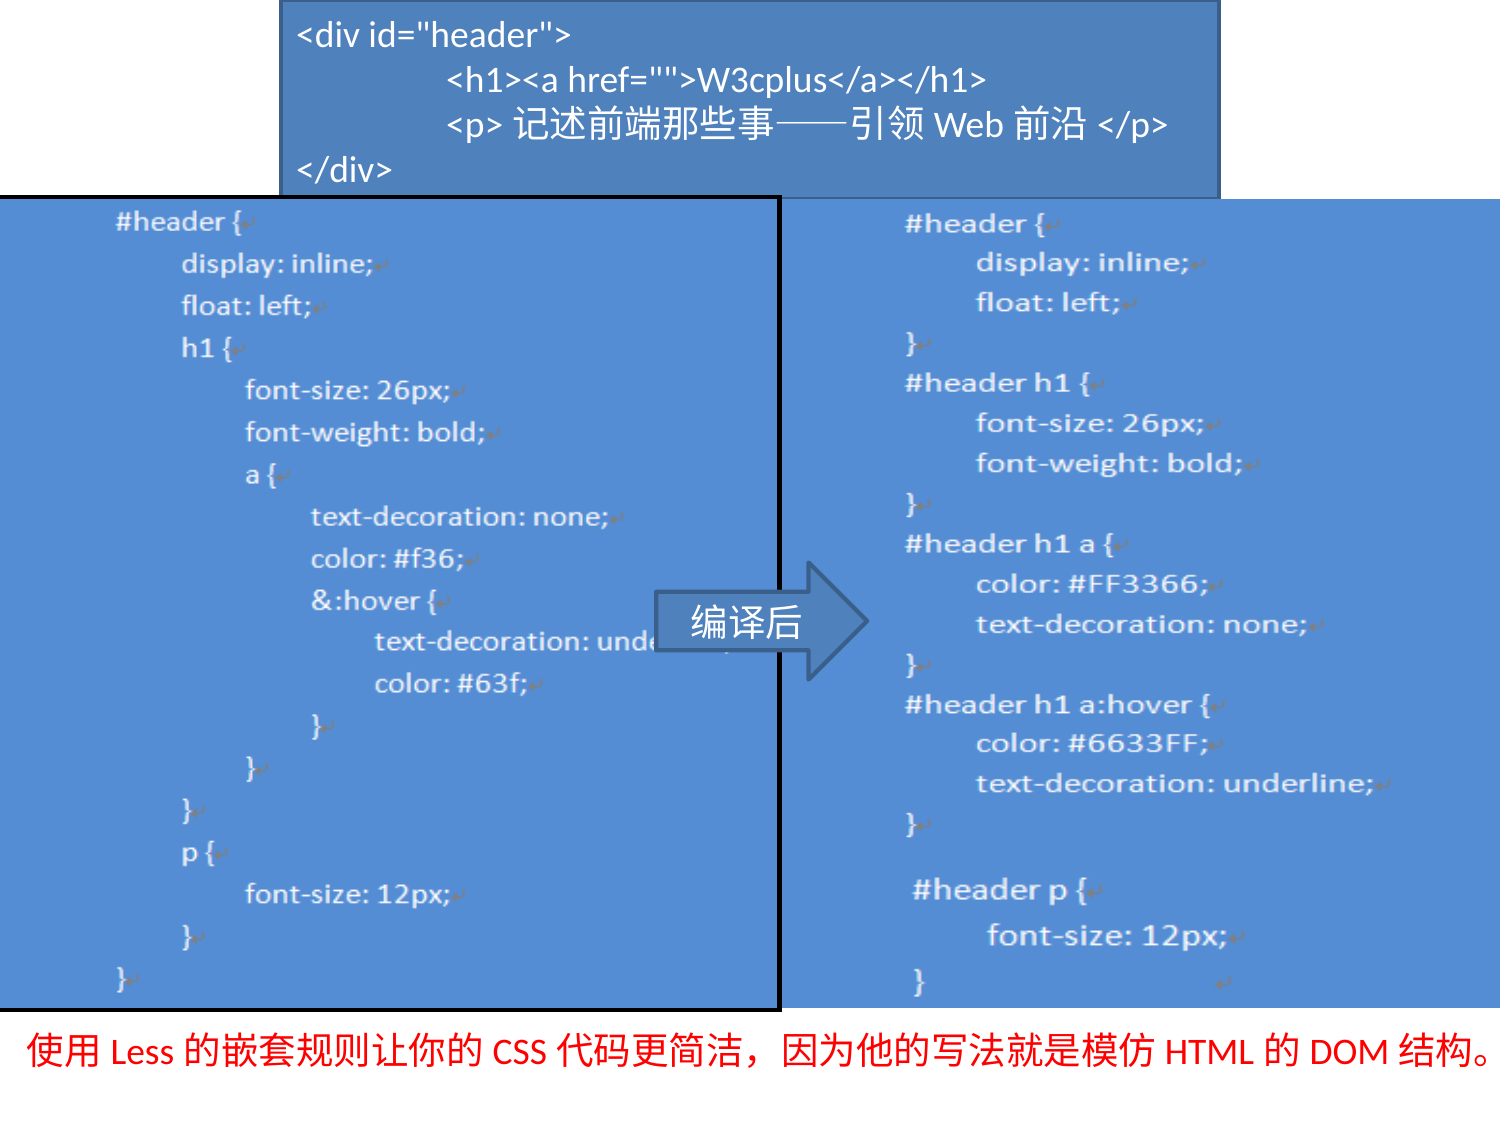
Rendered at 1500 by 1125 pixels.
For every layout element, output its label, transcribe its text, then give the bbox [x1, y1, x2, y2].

text_box 使用Less的嵌套规则让你的CSS代码更简洁，因为他的写法就是模仿HTML的DOM结构。 [0, 1019, 1500, 1125]
text_box <div id="header"> <h1><a href="">W3cplus</a></h1> <p>记述前端那些事——引领Web前沿</p> </div> [279, 0, 1221, 197]
picture [0, 198, 1500, 1008]
